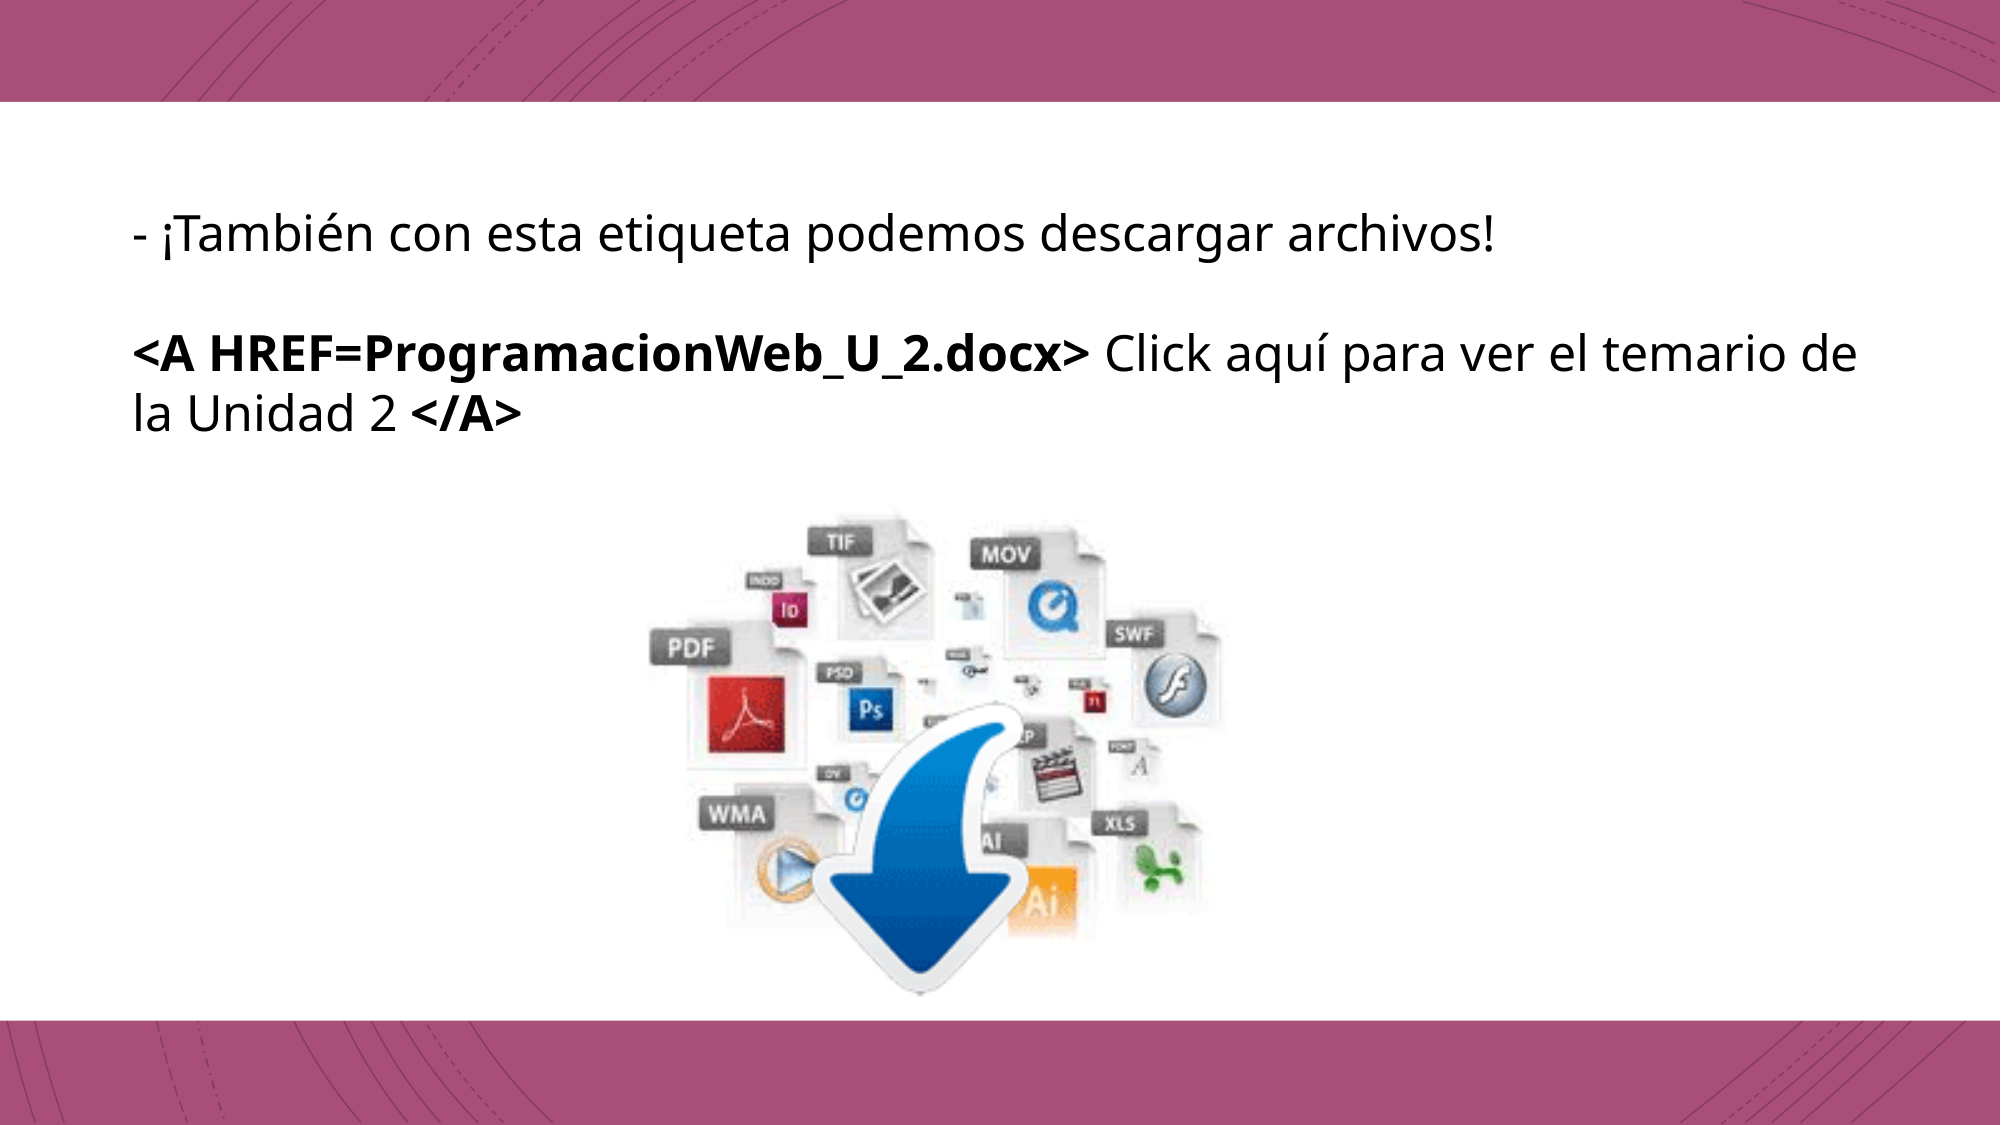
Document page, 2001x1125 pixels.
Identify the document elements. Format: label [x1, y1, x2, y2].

text_box [1996, 101, 2000, 1022]
text_box [1996, 0, 2000, 101]
text_box [1996, 1022, 2000, 1125]
picture [630, 503, 1265, 1003]
text_box [0, 0, 1996, 1125]
